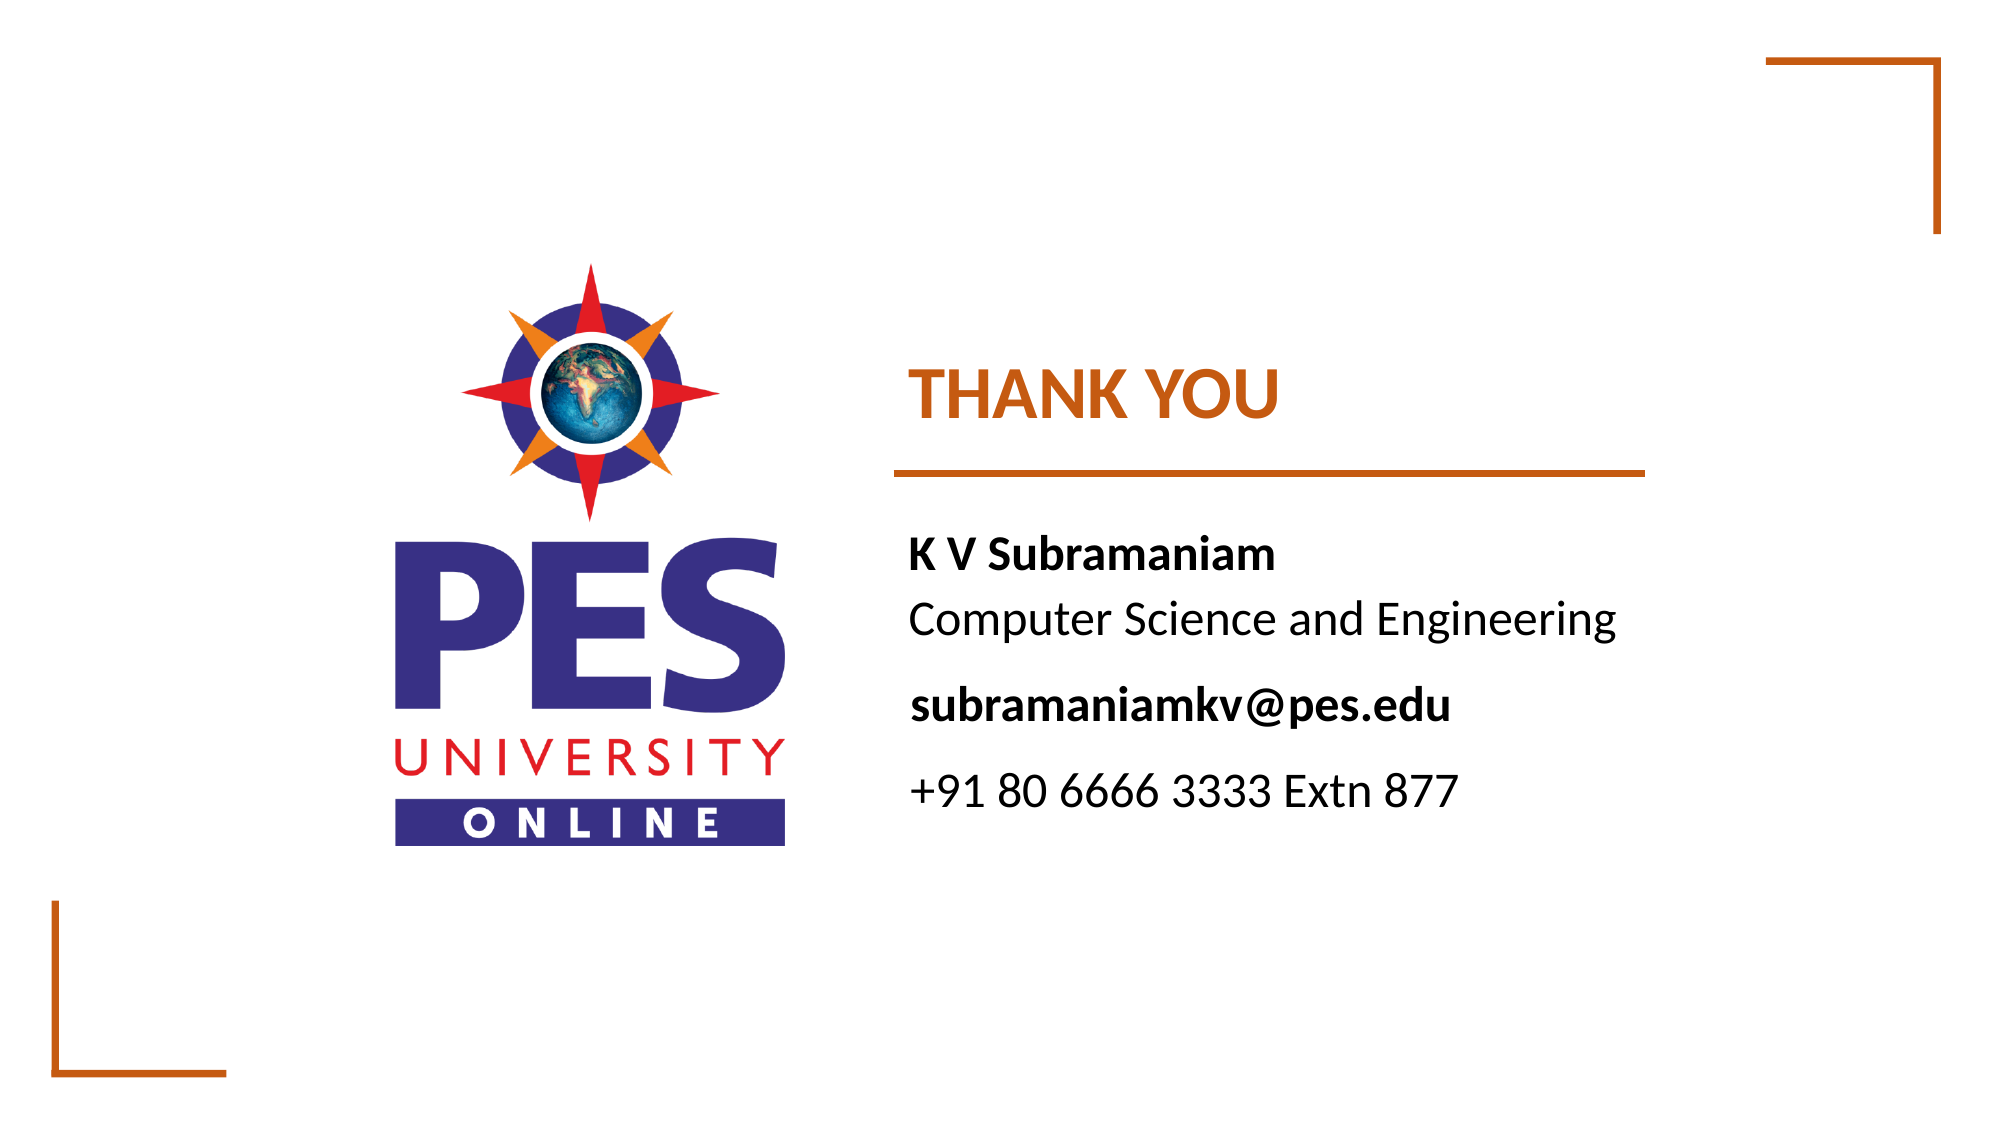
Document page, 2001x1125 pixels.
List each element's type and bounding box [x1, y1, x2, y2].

picture [395, 263, 785, 846]
text_box [51, 57, 1941, 1078]
